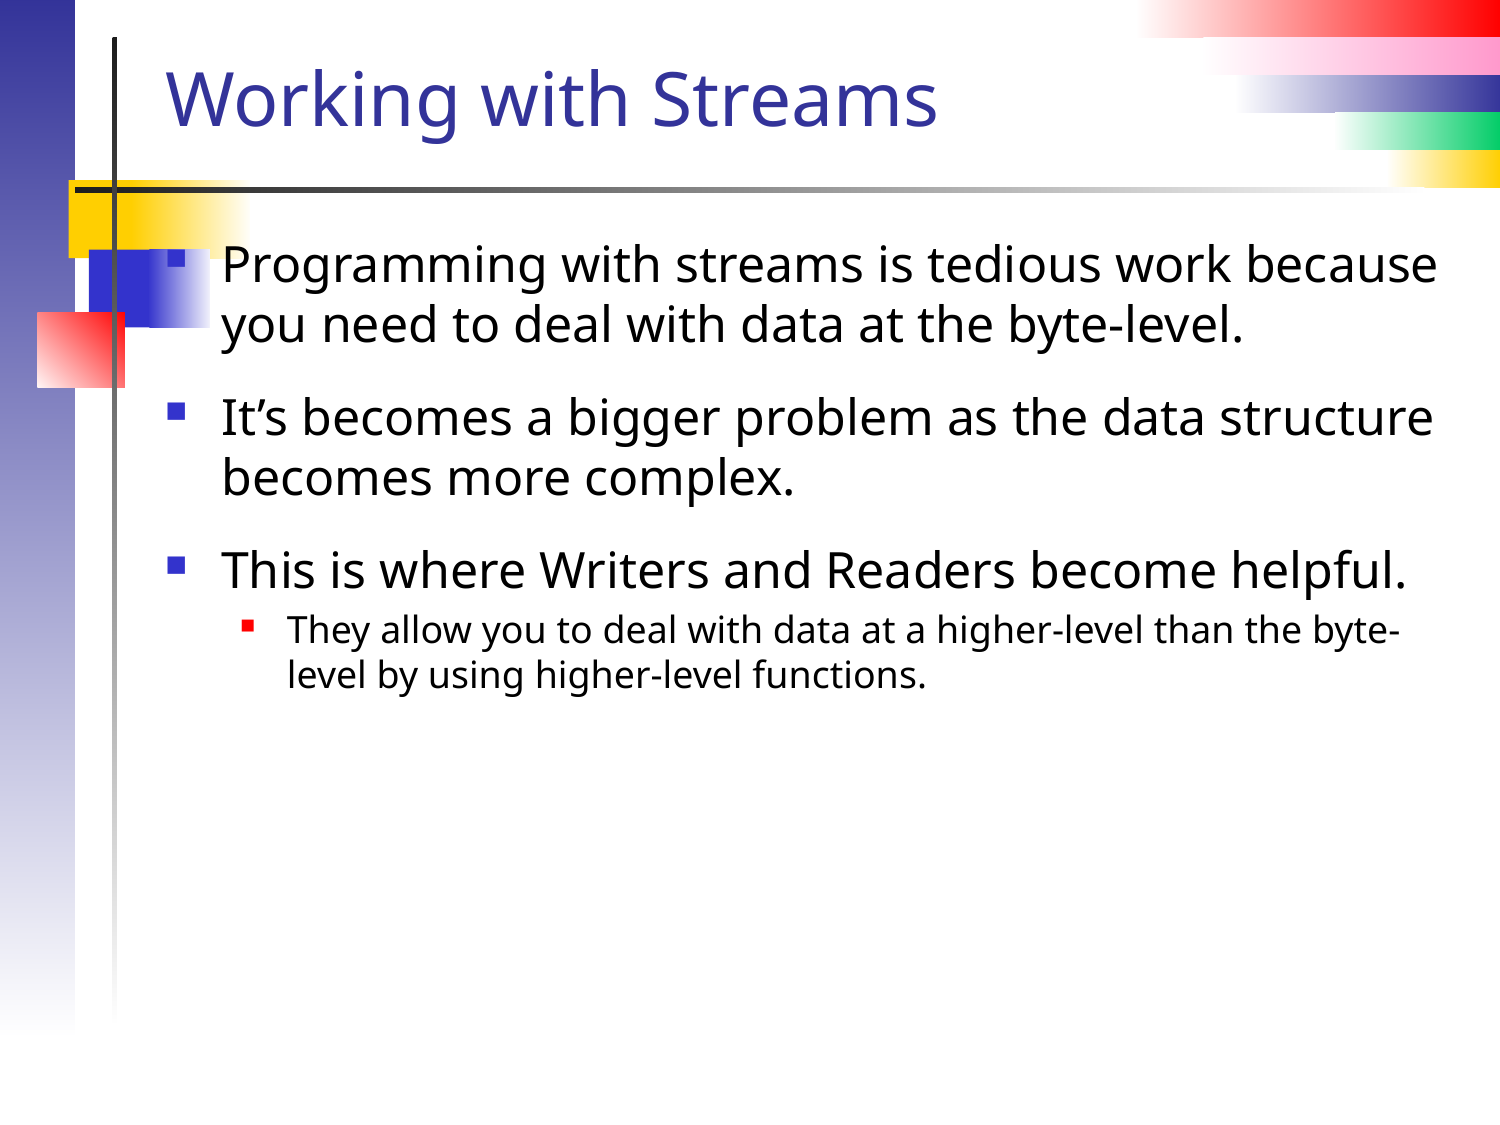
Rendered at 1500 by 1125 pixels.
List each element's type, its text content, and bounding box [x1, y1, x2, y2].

title Working with Streams [149, 37, 1467, 149]
list Programming with streams is tedious work because you need to deal with data at the byte-level. It’s becomes a bigger problem as the data structure becomes more complex. This is where Writers and Readers become helpful. They allow you to deal with data at a higher-level than the byte-level by using higher-level functions. [149, 224, 1470, 1125]
